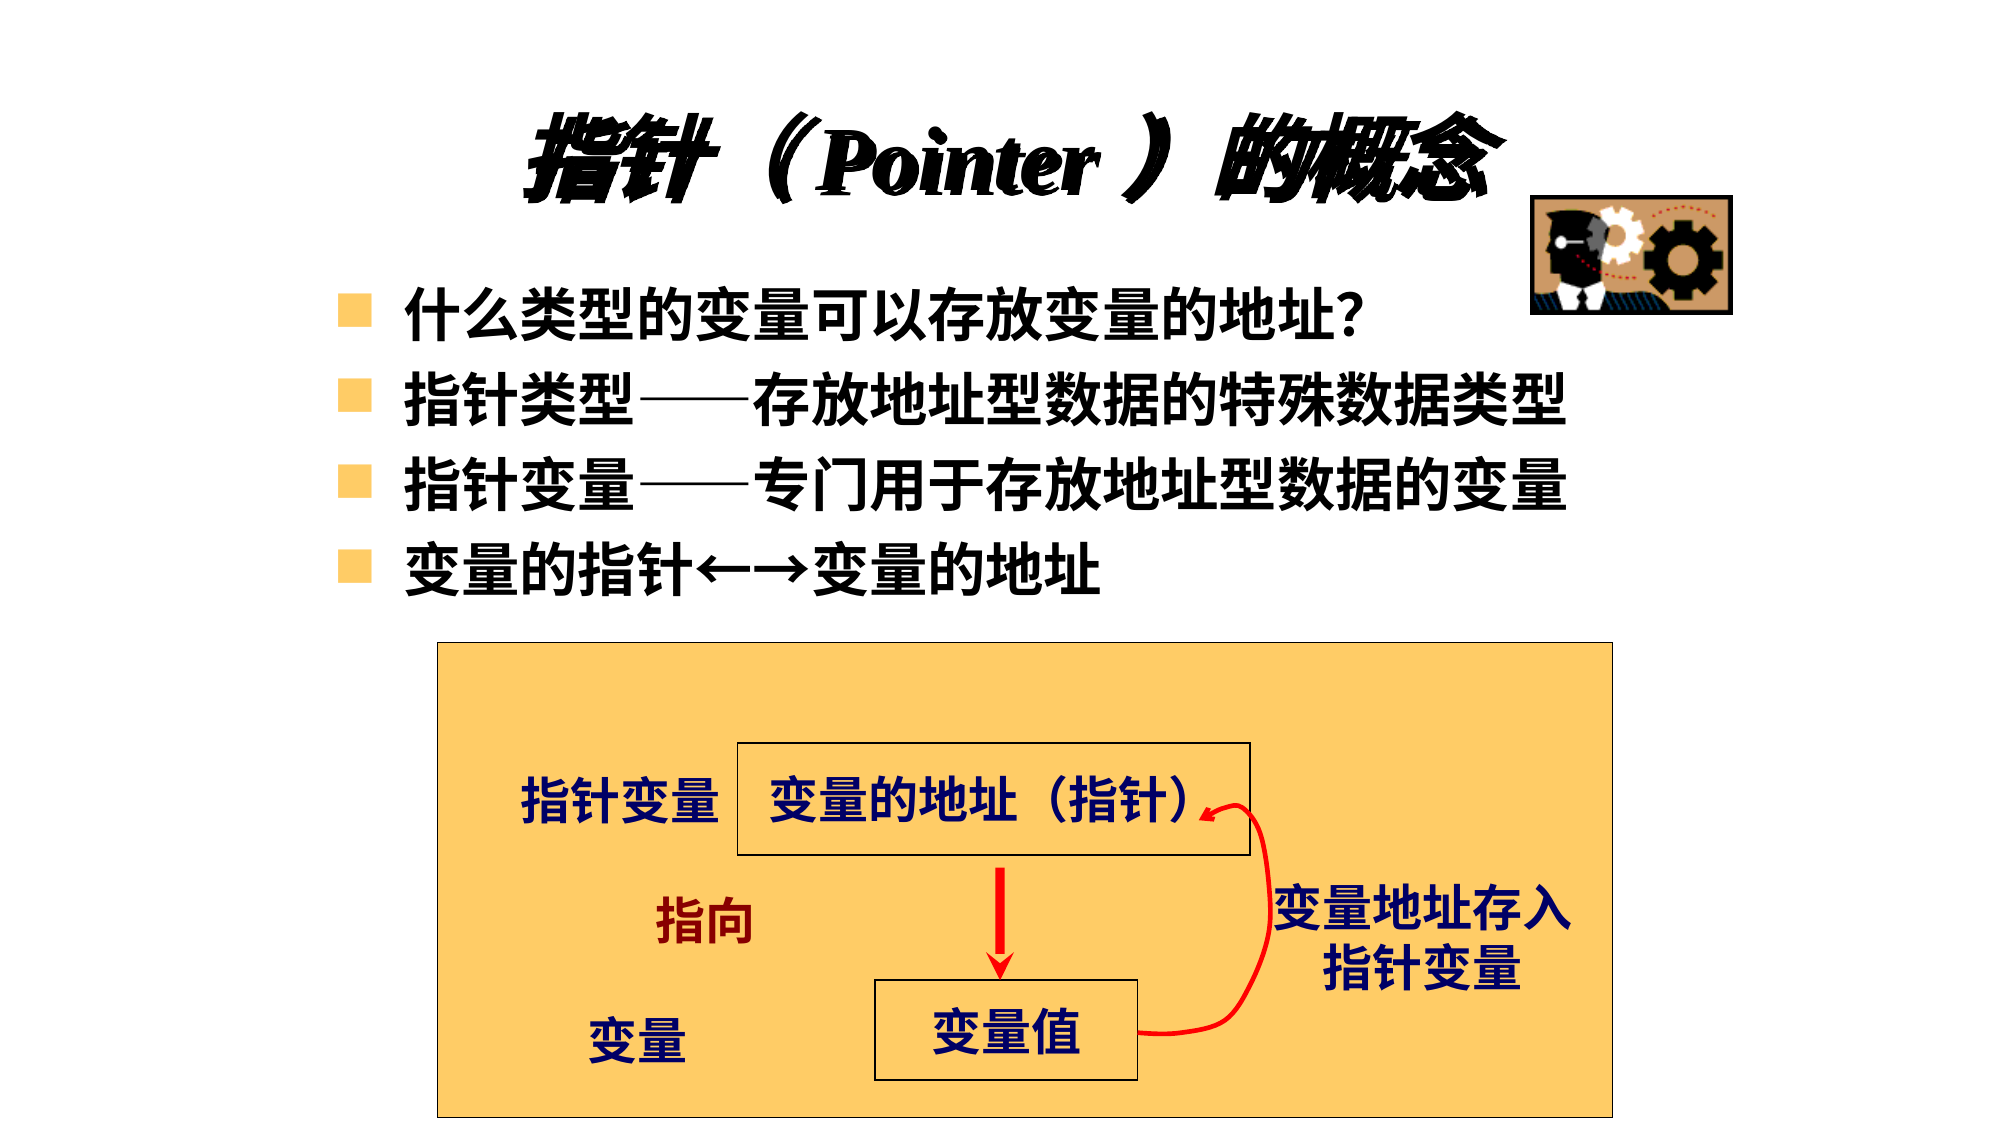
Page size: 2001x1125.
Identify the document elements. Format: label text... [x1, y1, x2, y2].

list 什么类型的变量可以存放变量的地址？ 指针类型——存放地址型数据的特殊数据类型 指针变量——专门用于存放地址型数据的变量 变量的指针←→变量的地址 [326, 266, 1751, 646]
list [1530, 195, 1733, 315]
title 指针（Pointer）的概念 [148, 93, 1855, 232]
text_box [1137, 803, 1597, 1036]
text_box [437, 642, 1613, 1118]
